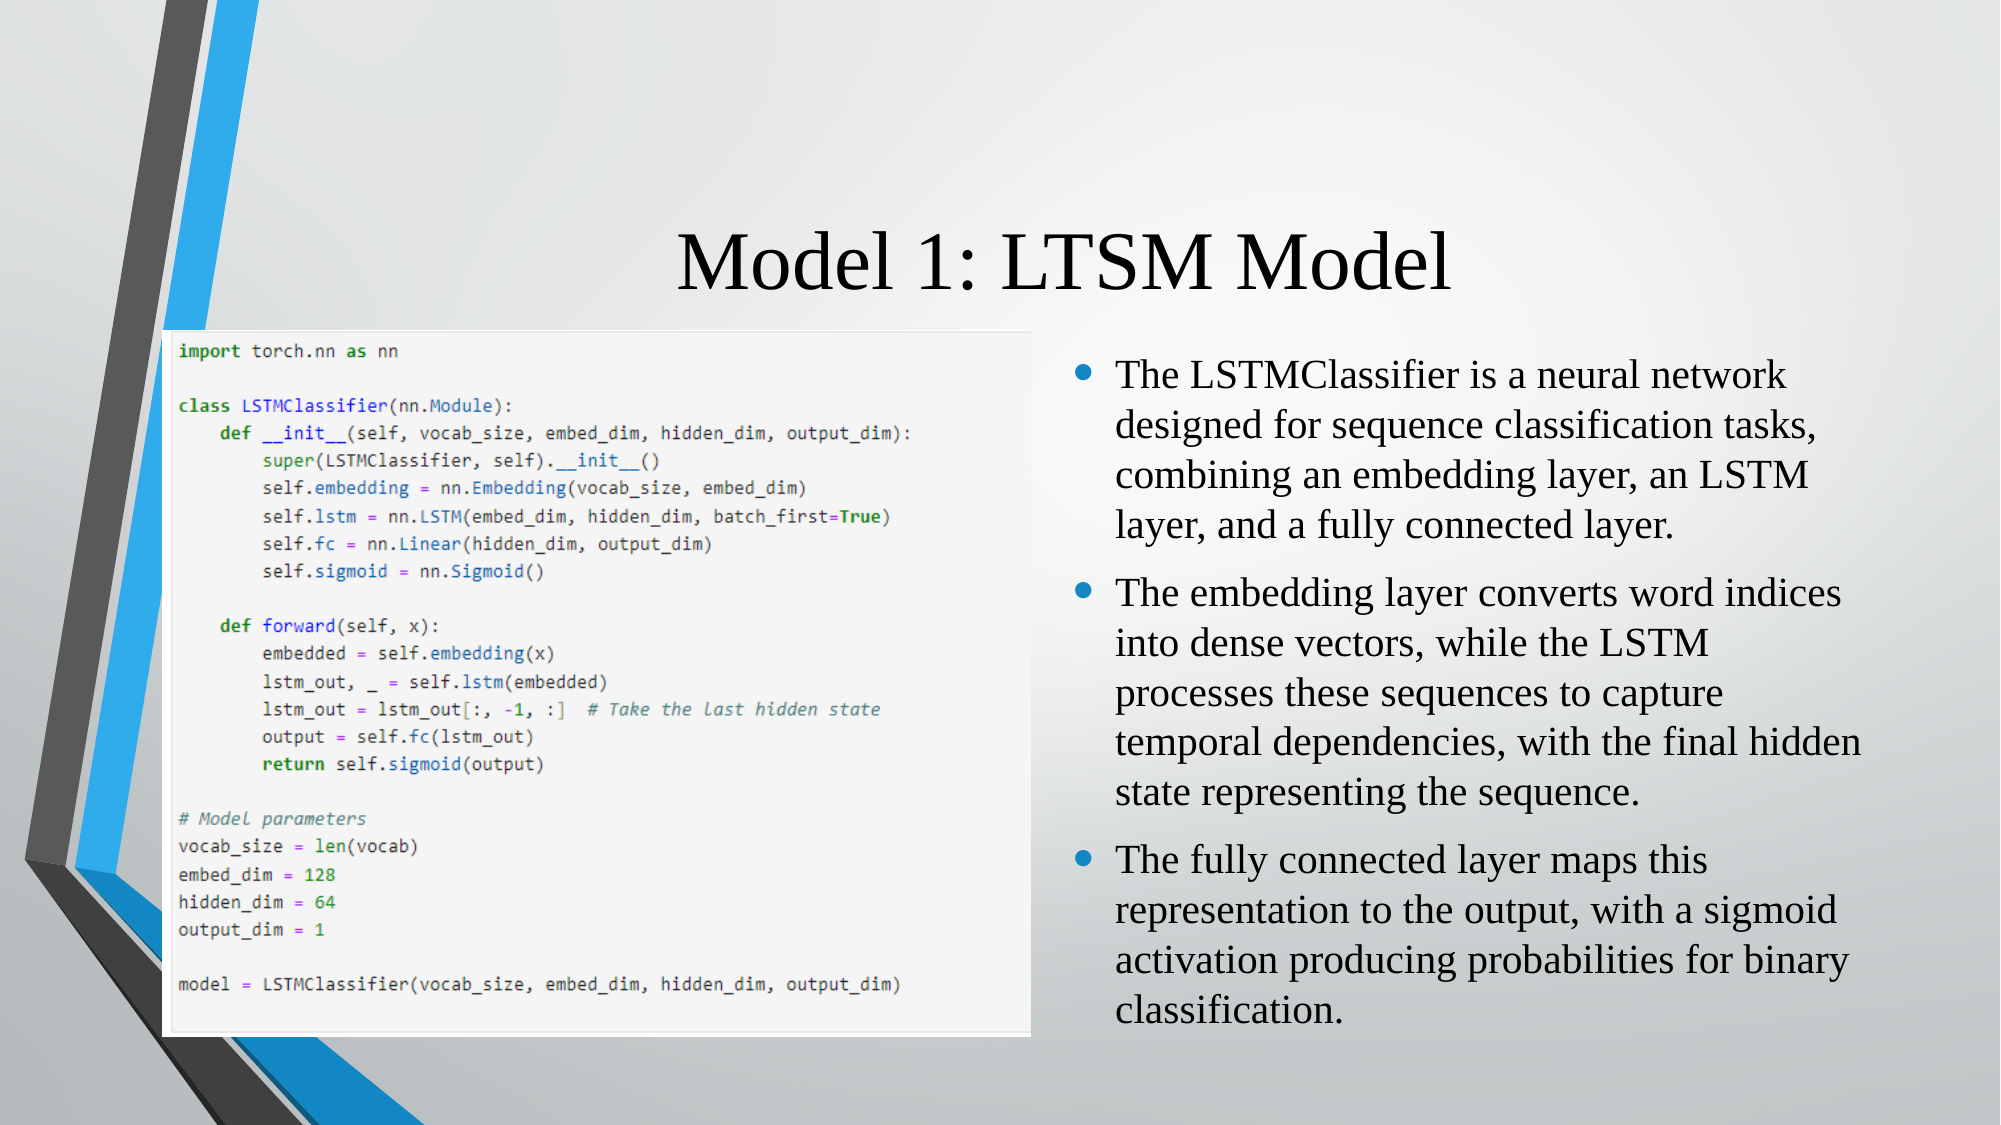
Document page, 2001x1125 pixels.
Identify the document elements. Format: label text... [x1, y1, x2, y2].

picture [162, 329, 1031, 1037]
title Model 1: LTSM Model [243, 112, 1887, 400]
list The LSTMClassifier is a neural network designed for sequence classification tasks, combining an embedding layer, an LSTM layer, and a fully connected layer. The embedding layer converts word indices into dense vectors, while the LSTM processes these sequences to capture temporal dependencies, with the final hidden state representing the sequence. The fully connected layer maps this representation to the output, with a sigmoid activation producing probabilities for binary classification. [1057, 339, 1889, 1054]
